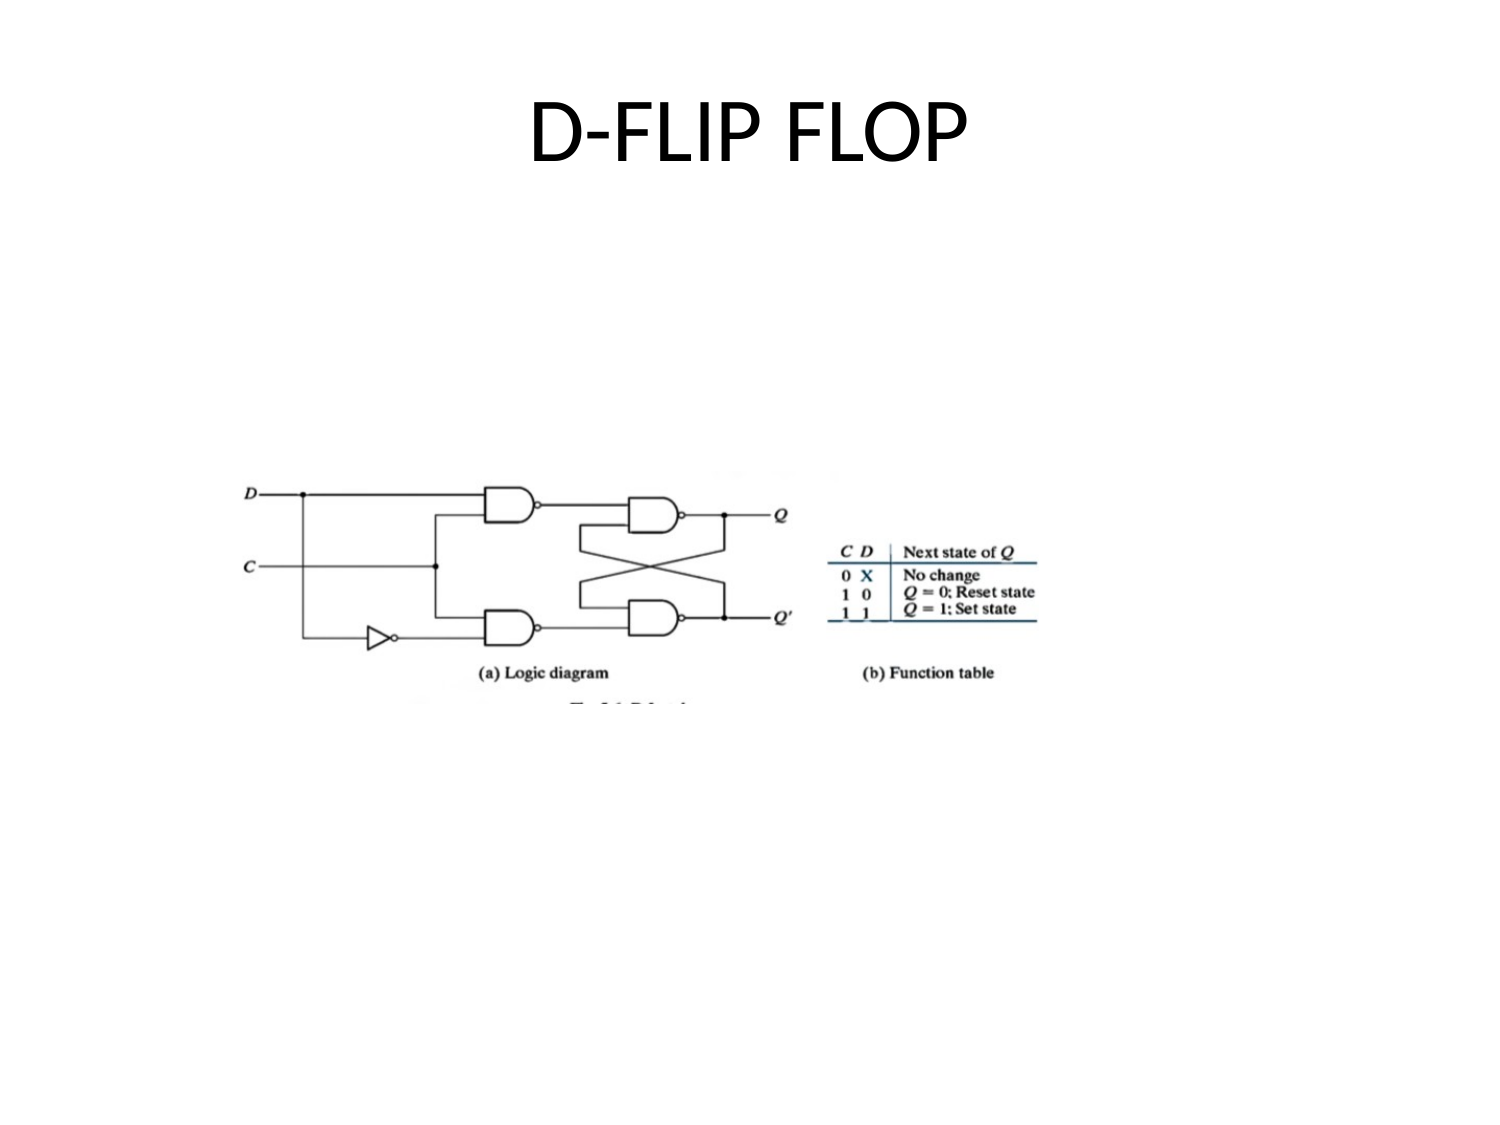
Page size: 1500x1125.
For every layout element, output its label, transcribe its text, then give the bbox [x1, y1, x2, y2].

picture [242, 471, 1039, 704]
title D-FLIP FLOP [526, 67, 974, 258]
